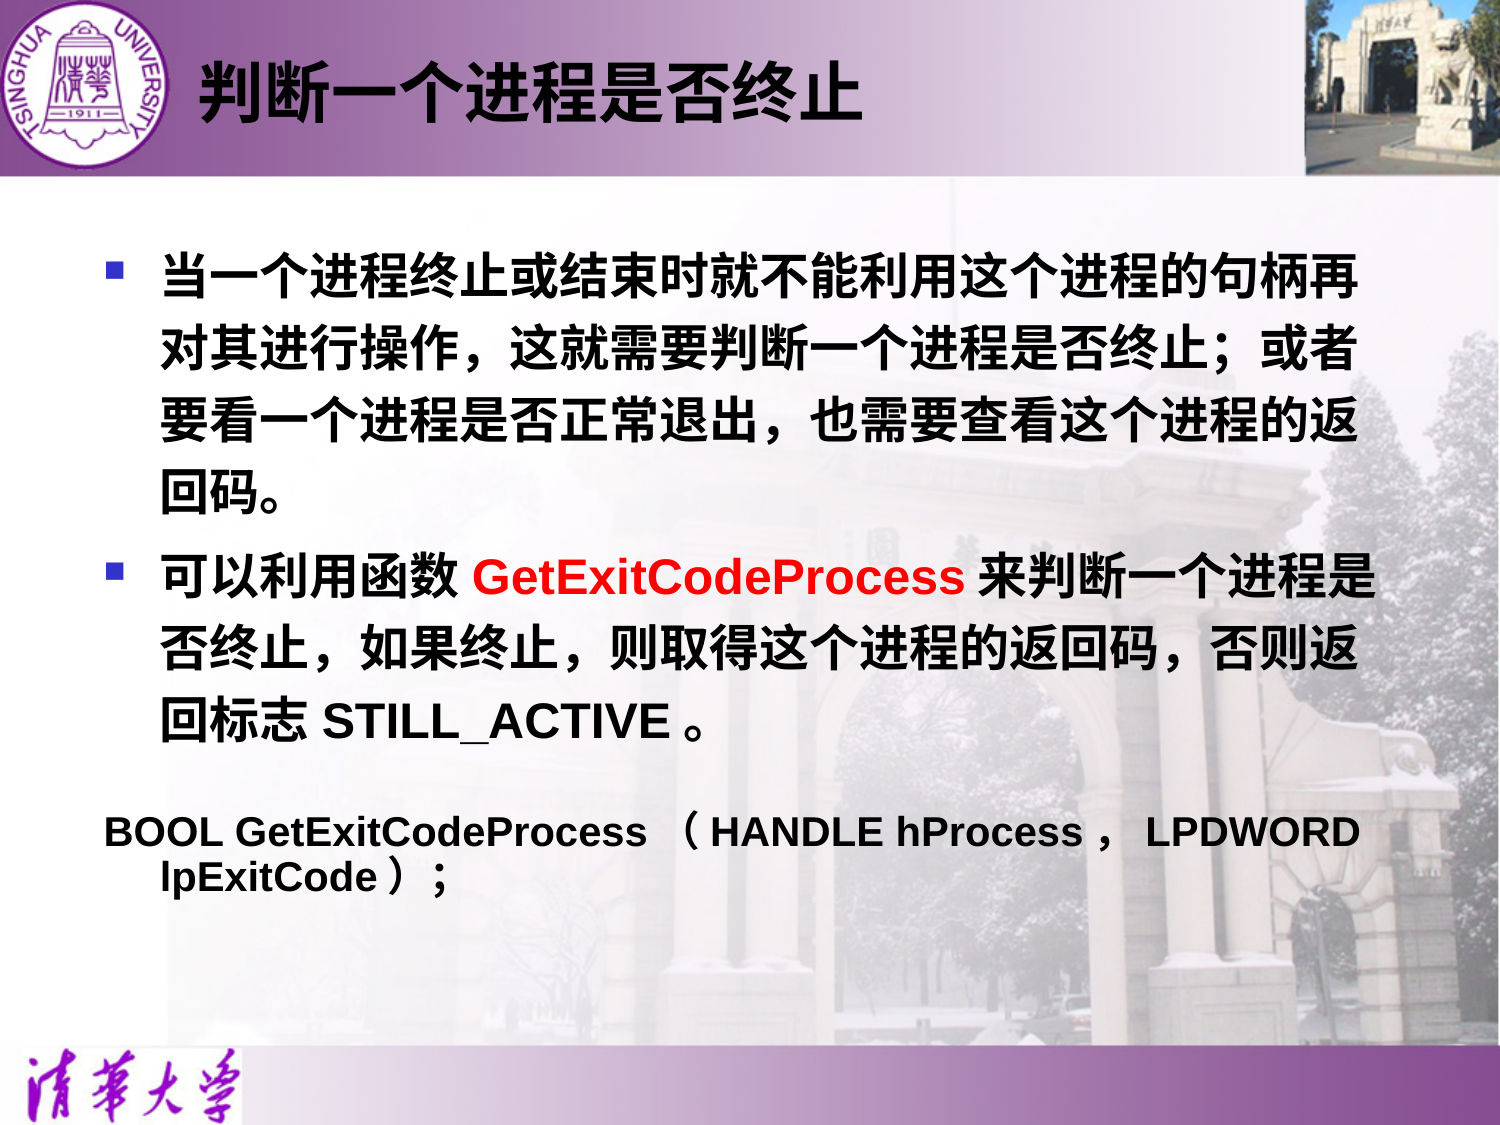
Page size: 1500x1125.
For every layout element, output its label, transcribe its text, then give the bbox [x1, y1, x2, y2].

list 当一个进程终止或结束时就不能利用这个进程的句柄再对其进行操作，这就需要判断一个进程是否终止；或者要看一个进程是否正常退出，也需要查看这个进程的返回码。 可以利用函数GetExitCodeProcess来判断一个进程是否终止，如果终止，则取得这个进程的返回码，否则返回标志STILL_ACTIVE。 BOOL GetExitCodeProcess（HANDLE hProcess，LPDWORD lpExitCode）； [88, 224, 1400, 982]
picture [0, 0, 1500, 1125]
title 判断一个进程是否终止 [182, 0, 1359, 139]
